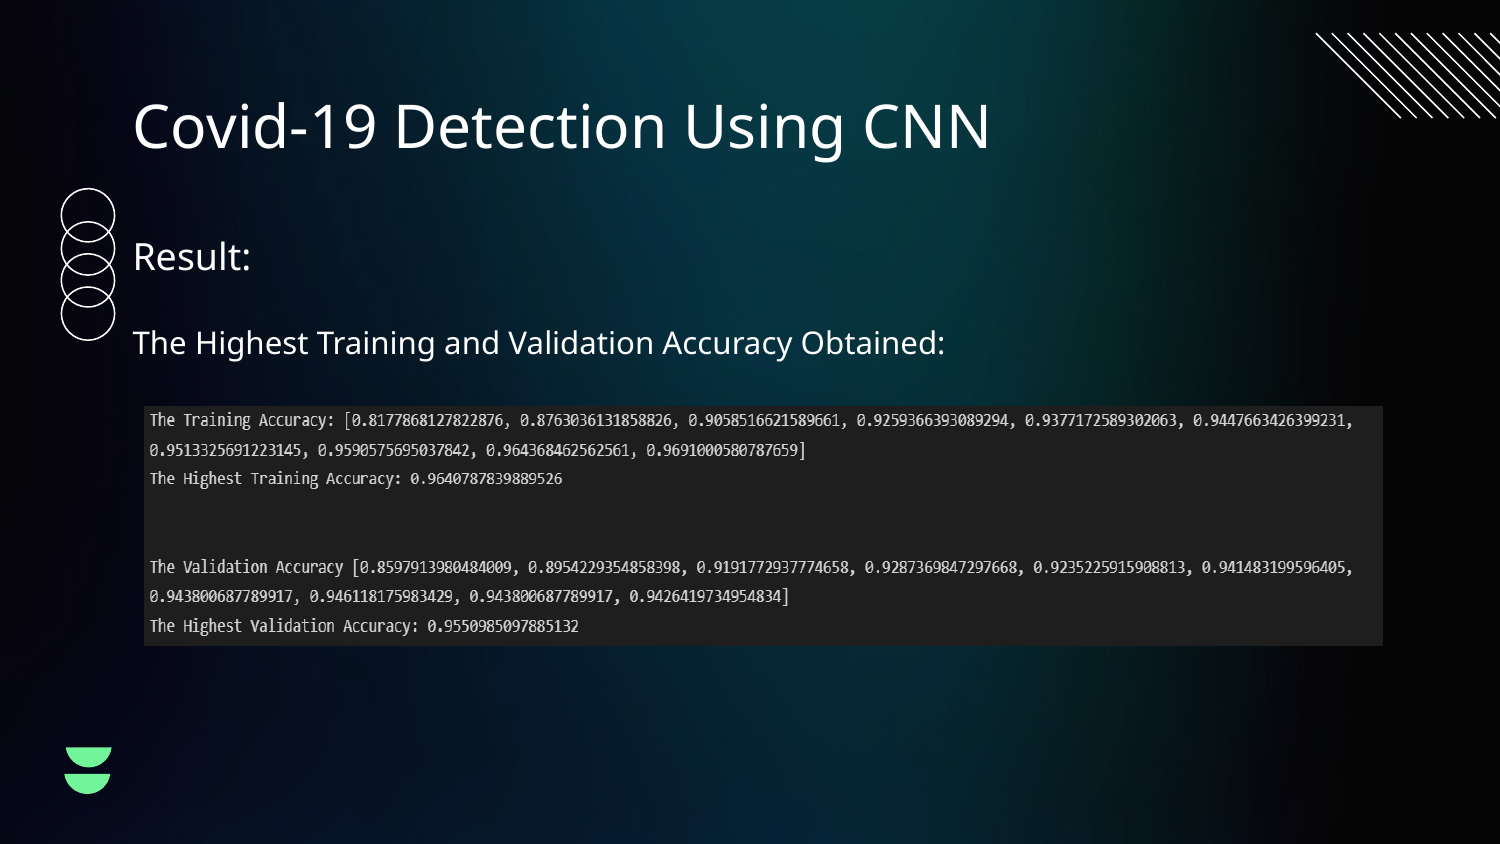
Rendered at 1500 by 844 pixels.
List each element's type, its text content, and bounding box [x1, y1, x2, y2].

picture [0, 0, 1500, 844]
picture [144, 406, 1383, 646]
title Covid-19 Detection Using CNN Result: The Highest Training and Validation Accuracy Obtained: [117, 88, 1446, 844]
